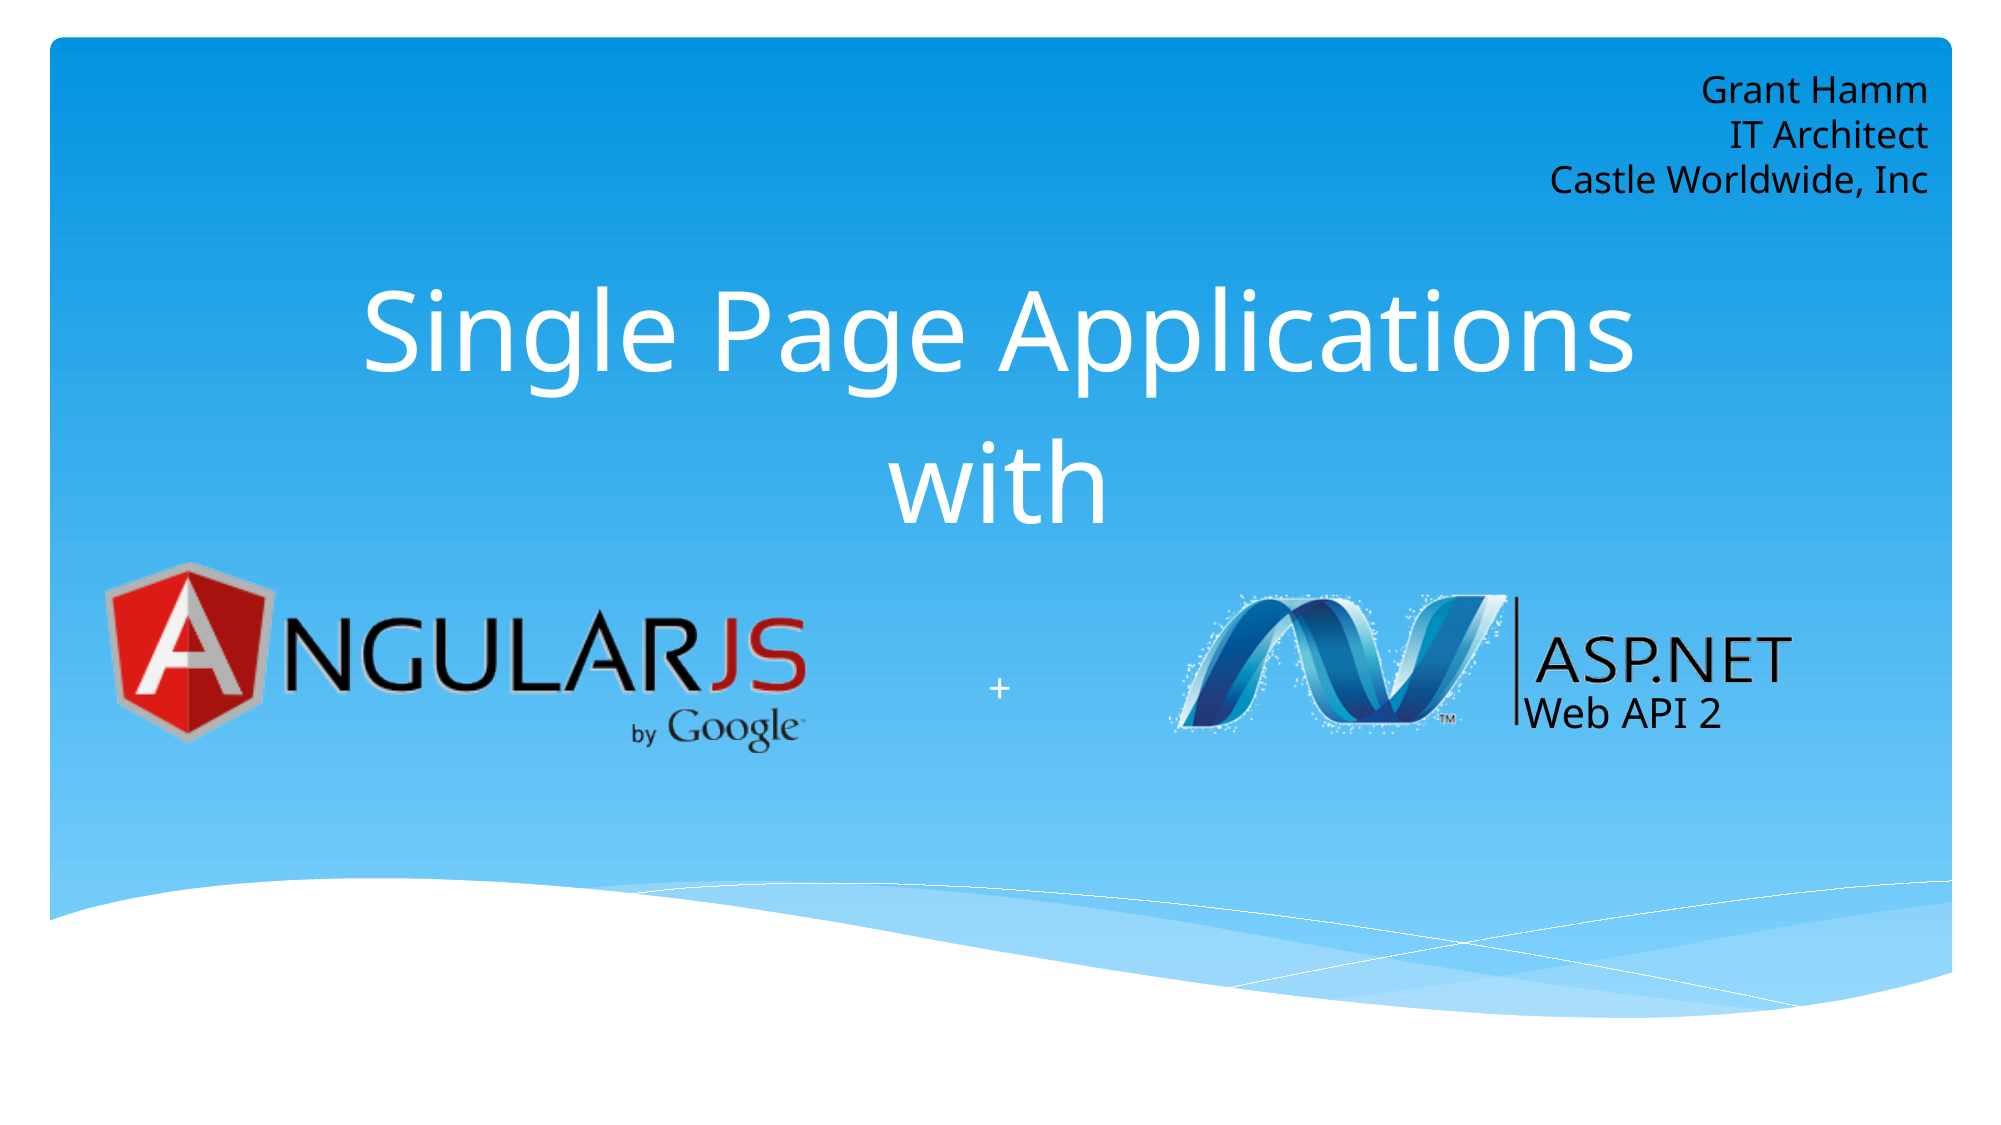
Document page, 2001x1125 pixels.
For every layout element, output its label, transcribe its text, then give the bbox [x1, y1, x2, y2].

text_box Grant Hamm IT Architect Castle Worldwide, Inc [1534, 58, 1944, 208]
subtitle + [885, 654, 1114, 759]
title Single Page Applications with [296, 133, 1704, 564]
picture [1168, 495, 1809, 759]
picture [105, 562, 808, 761]
